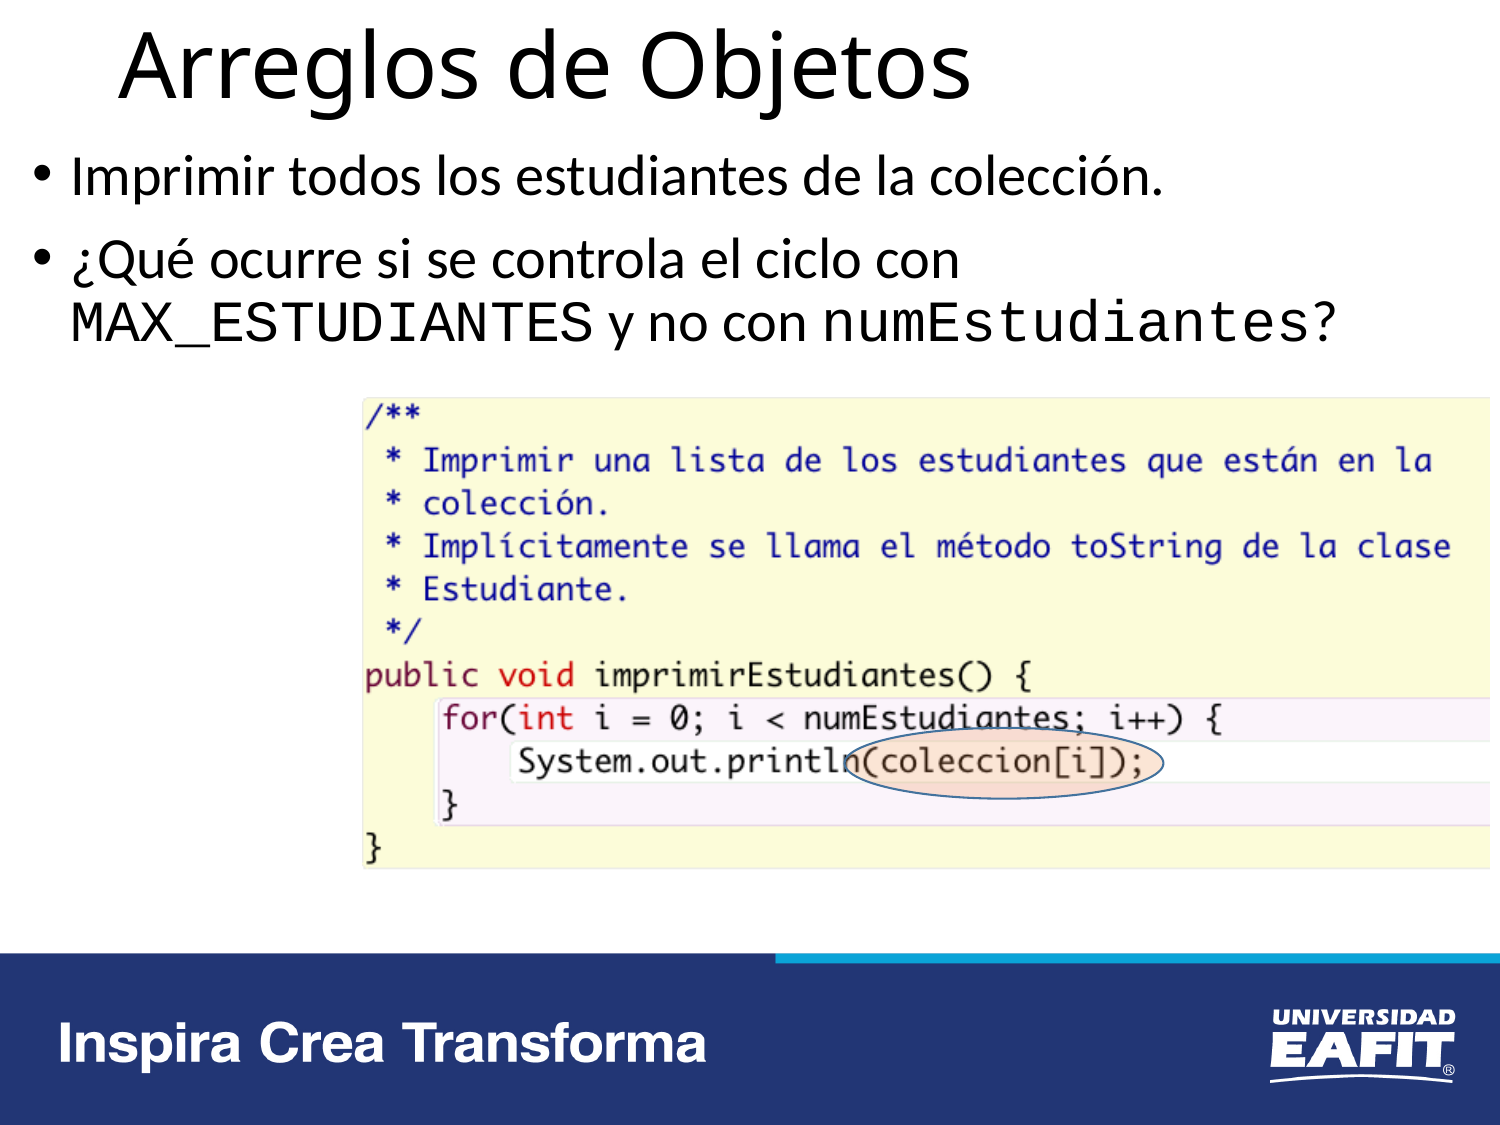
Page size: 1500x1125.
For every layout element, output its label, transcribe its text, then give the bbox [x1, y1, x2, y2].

list Imprimir todos los estudiantes de la colección. ¿Qué ocurre si se controla el ciclo con MAX_ESTUDIANTES y no con numEstudiantes? [17, 137, 1447, 851]
picture [0, 0, 1500, 1125]
title Arreglos de Objetos [103, 0, 1397, 137]
